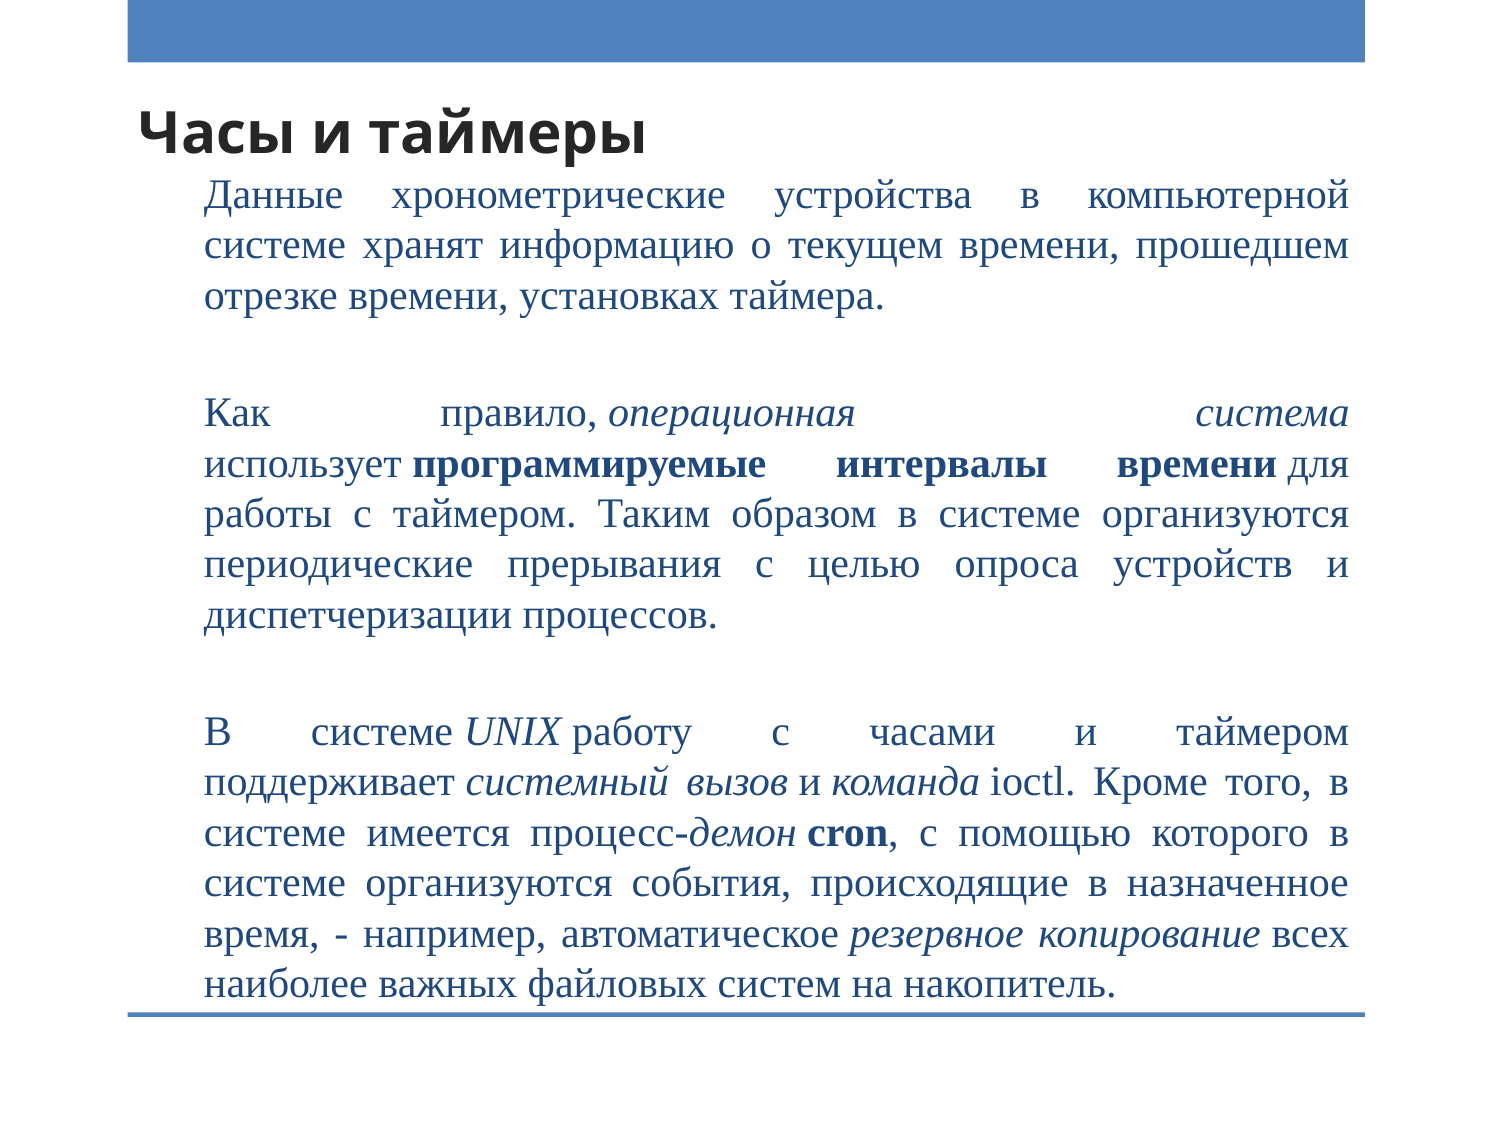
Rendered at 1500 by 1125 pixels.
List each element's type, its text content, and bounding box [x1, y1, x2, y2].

subtitle Данные хронометрические устройства в компьютерной системе хранят информацию о текущем времени, прошедшем отрезке времени, установках таймера. Как правило, операционная система использует программируемые интервалы времени для работы с таймером. Таким образом в системе организуются периодические прерывания с целью опроса устройств и диспетчеризации процессов. В системе UNIX работу с часами и таймером поддерживает системный вызов и команда ioctl. Кроме того, в системе имеется процесс-демон cron, с помощью которого в системе организуются события, происходящие в назначенное время, - например, автоматическое резервное копирование всех наиболее важных файловых систем на накопитель. [189, 137, 1365, 1035]
title Часы и таймеры [123, 0, 1376, 173]
